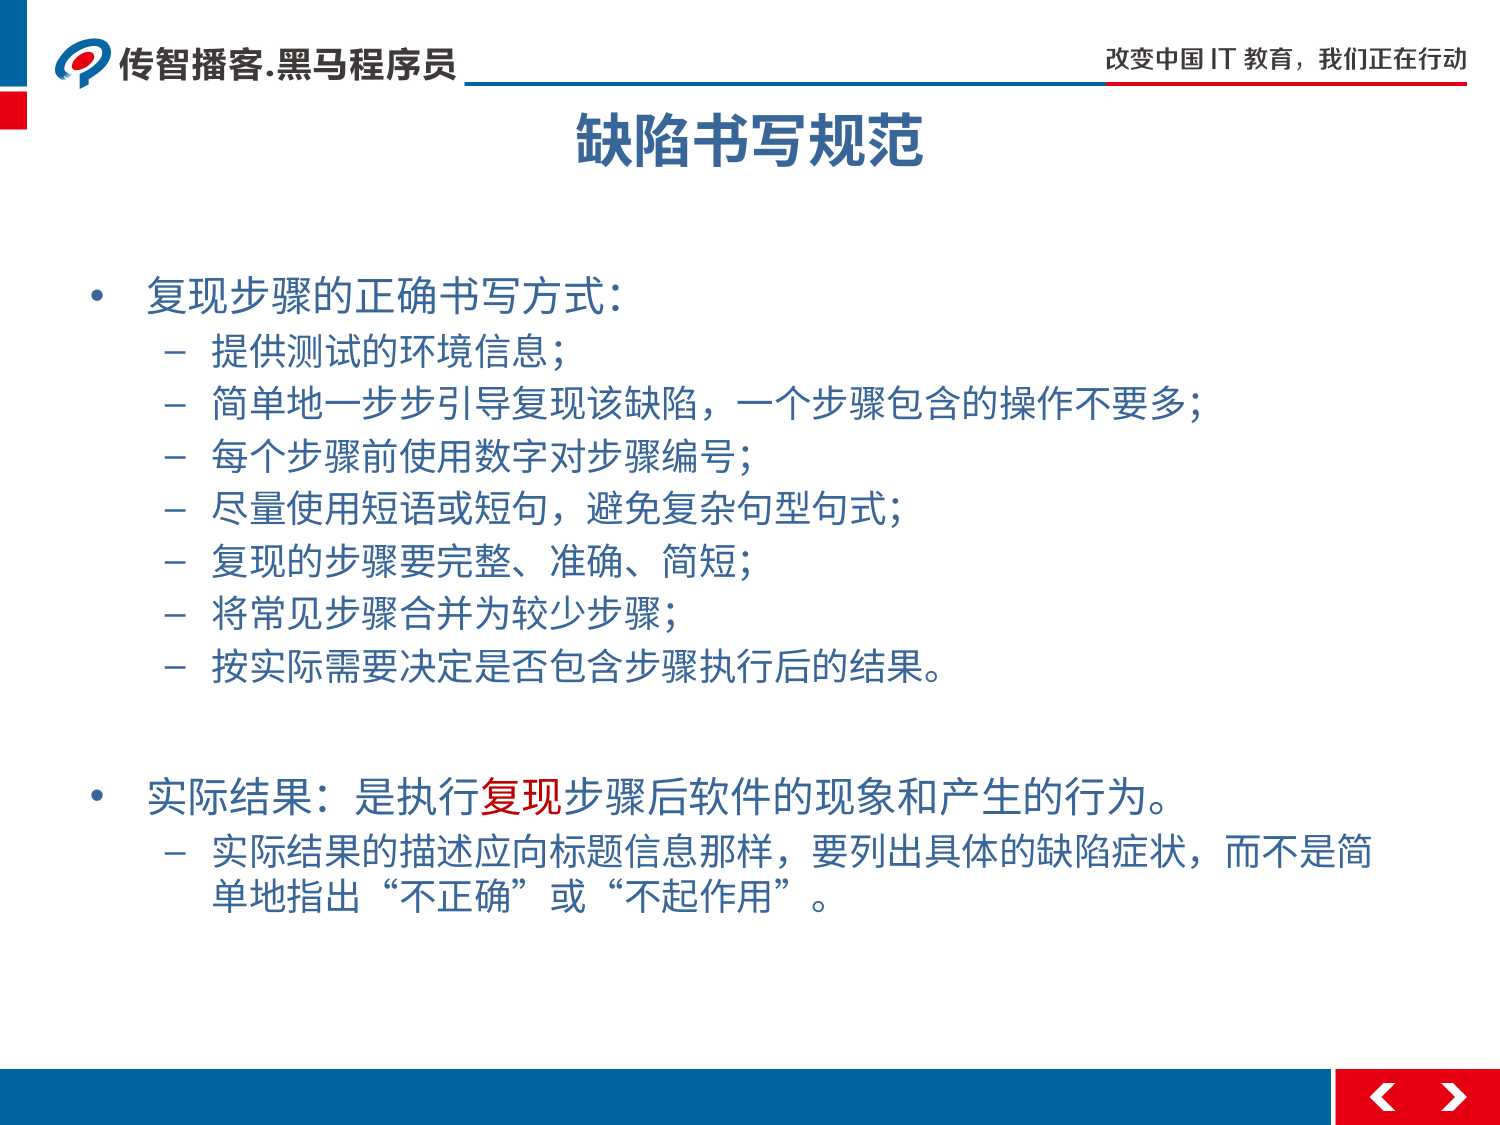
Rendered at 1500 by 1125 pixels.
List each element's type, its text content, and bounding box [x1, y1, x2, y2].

title 缺陷书写规范 [75, 96, 1425, 193]
list 复现步骤的正确书写方式： 提供测试的环境信息； 简单地一步步引导复现该缺陷，一个步骤包含的操作不要多； 每个步骤前使用数字对步骤编号； 尽量使用短语或短句，避免复杂句型句式； 复现的步骤要完整、准确、简短； 将常见步骤合并为较少步骤； 按实际需要决定是否包含步骤执行后的结果。 实际结果：是执行复现步骤后软件的现象和产生的行为。 实际结果的描述应向标题信息那样，要列出具体的缺陷症状，而不是简单地指出“不正确”或“不起作用”。 [75, 262, 1425, 1005]
picture [0, 0, 1500, 1125]
